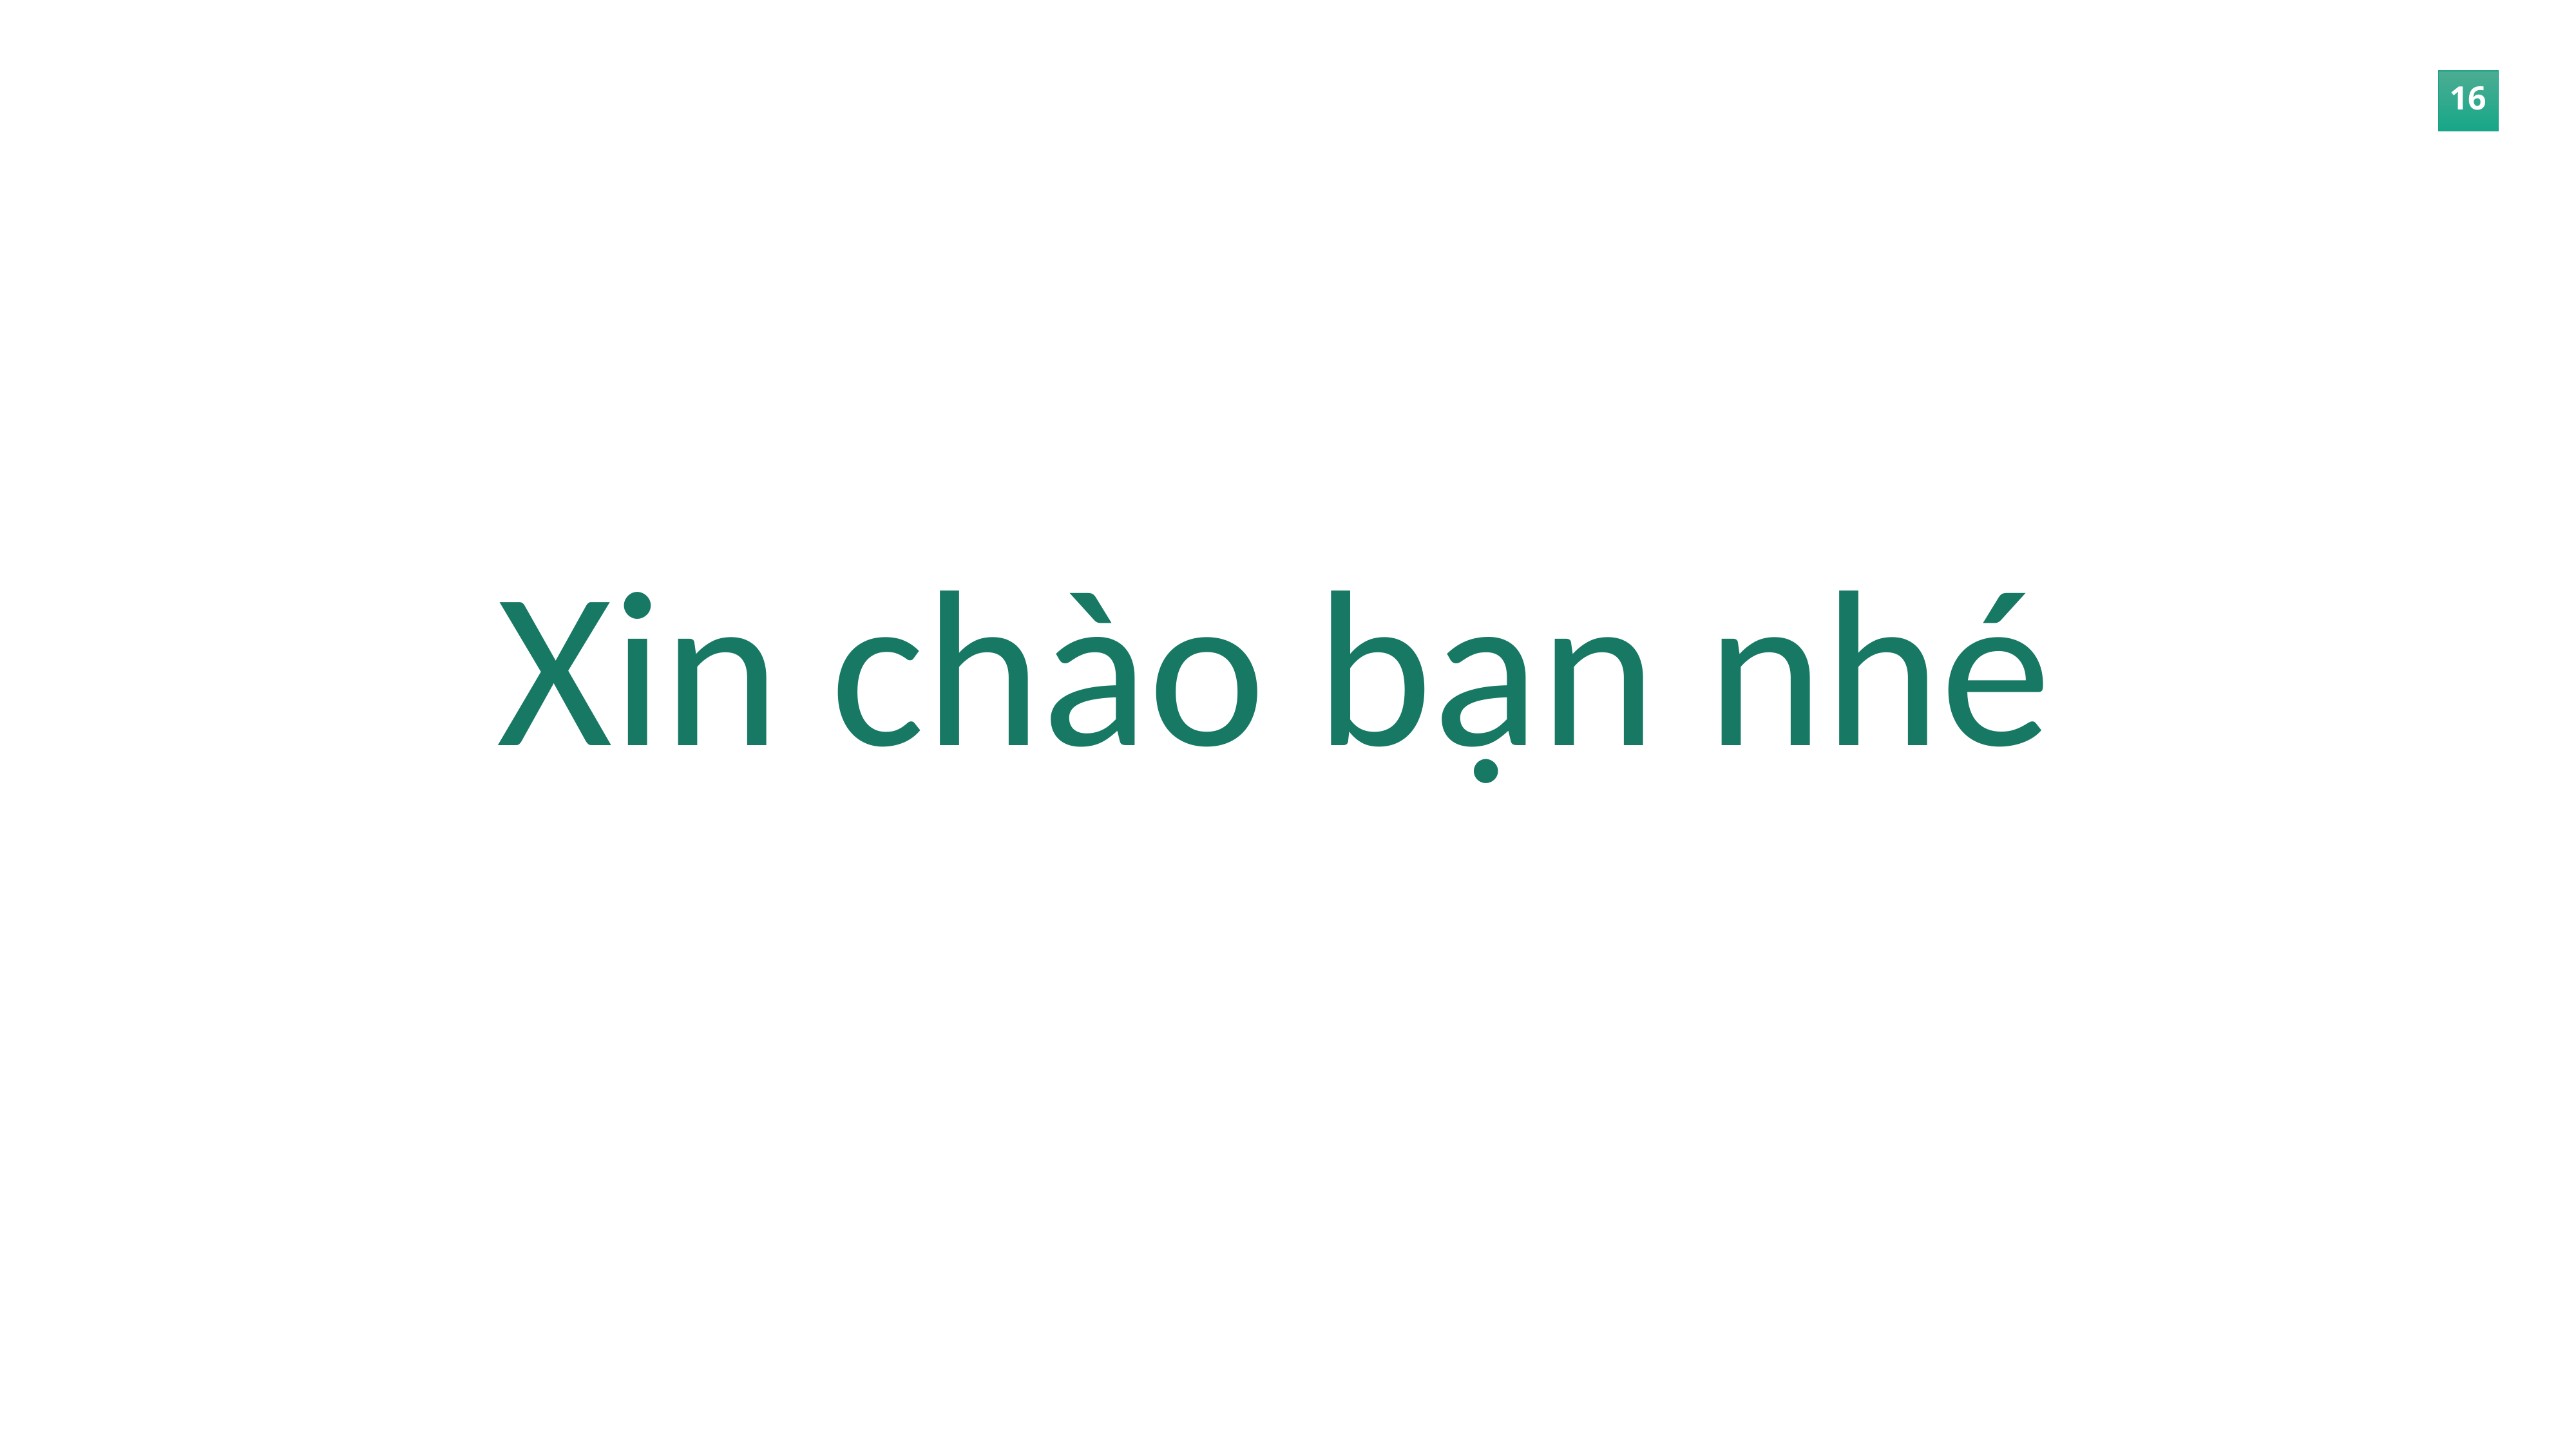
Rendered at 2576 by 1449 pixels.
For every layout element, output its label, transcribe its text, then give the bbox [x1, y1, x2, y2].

text_box Xin chào bạn nhé [487, 569, 2089, 793]
